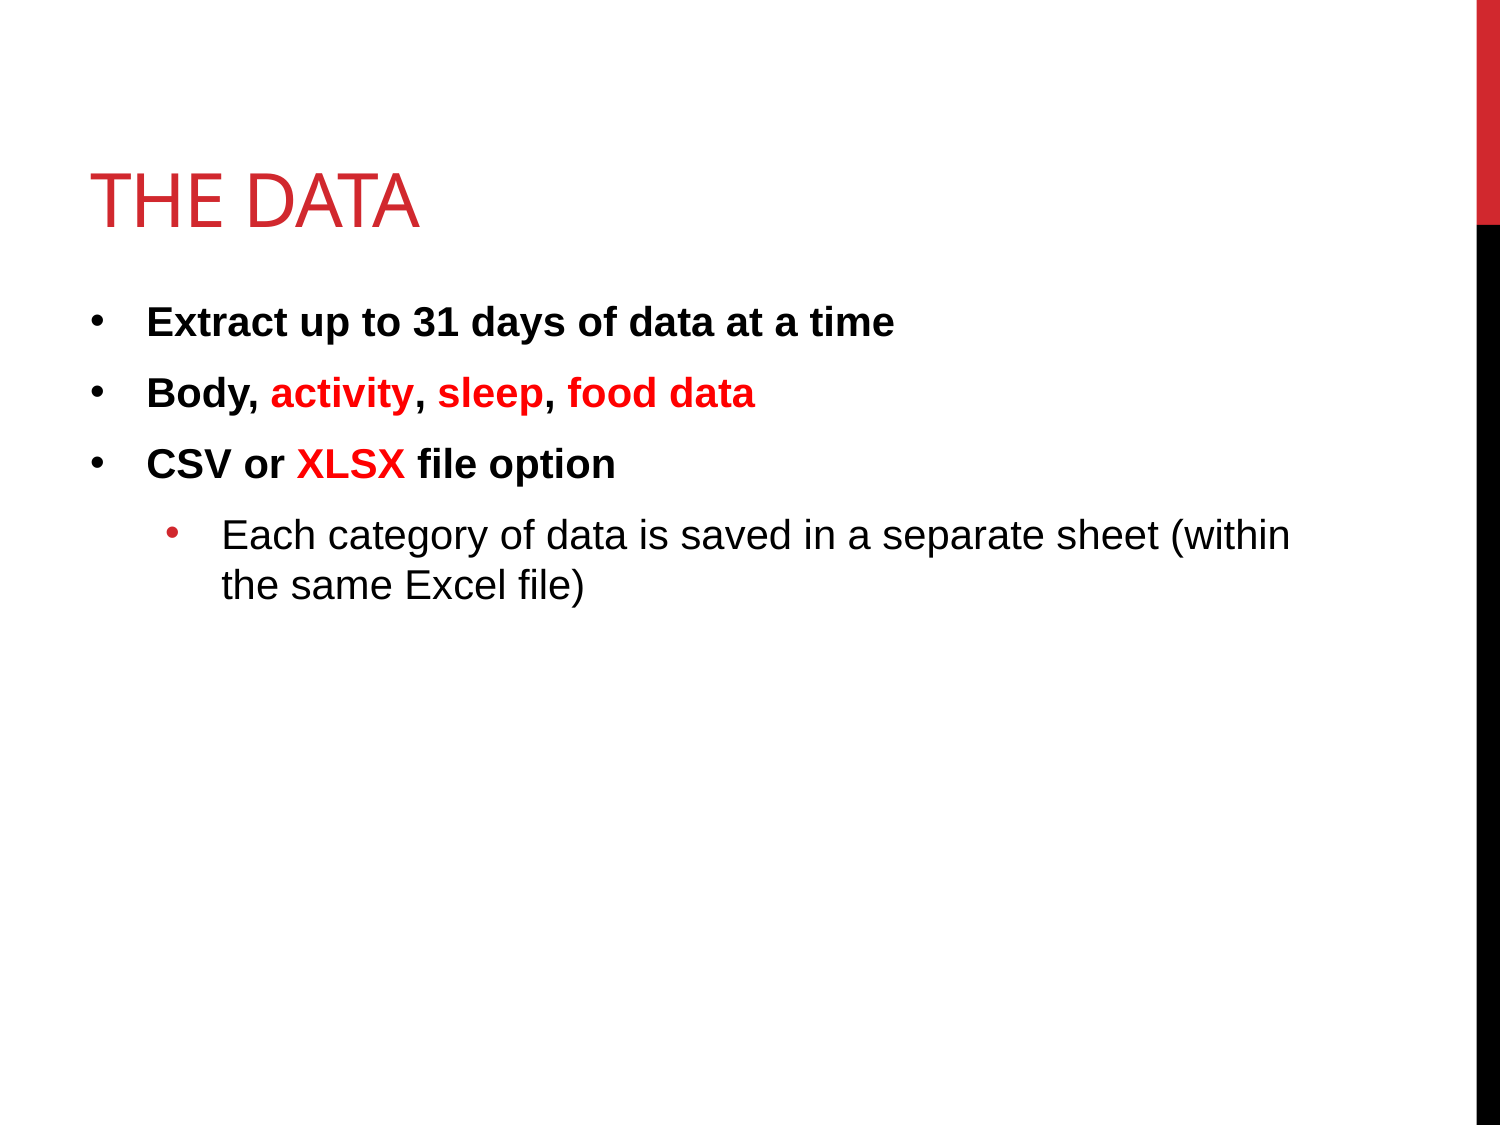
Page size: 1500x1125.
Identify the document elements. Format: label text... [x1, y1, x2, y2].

title The data [75, 25, 1025, 250]
list Extract up to 31 days of data at a time Body, activity, sleep, food data CSV or XLSX file option Each category of data is saved in a separate sheet (within the same Excel file) [75, 287, 1325, 1005]
